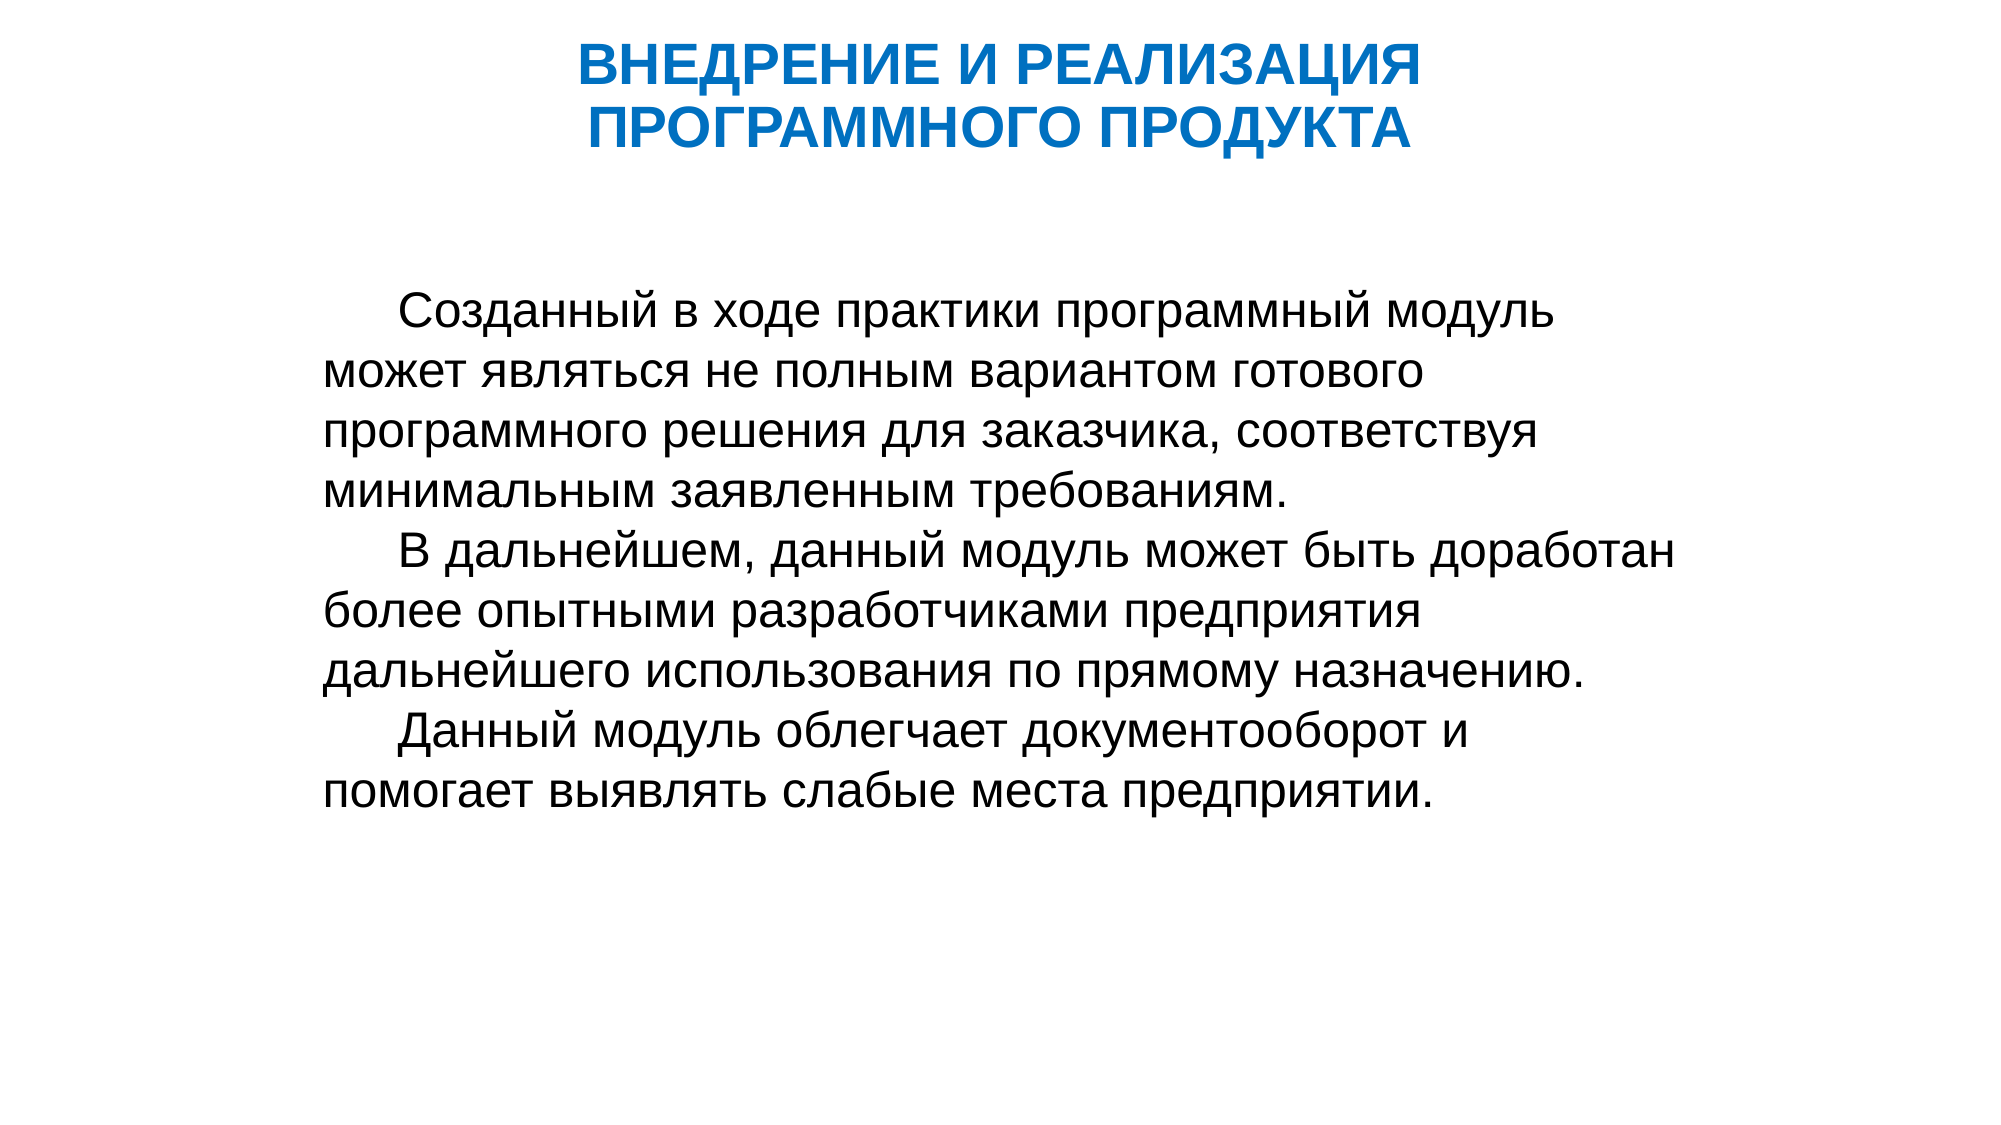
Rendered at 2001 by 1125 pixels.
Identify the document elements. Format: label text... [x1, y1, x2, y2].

text_box Созданный в ходе практики программный модуль может являться не полным вариантом готового программного решения для заказчика, соответствуя минимальным заявленным требованиям. В дальнейшем, данный модуль может быть доработан более опытными разработчиками предприятия дальнейшего использования по прямому назначению. Данный модуль облегчает документооборот и помогает выявлять слабые места предприятии. [307, 270, 1692, 825]
text_box ВНЕДРЕНИЕ И РЕАЛИЗАЦИЯ ПРОГРАММНОГО ПРОДУКТА [364, 37, 1636, 157]
